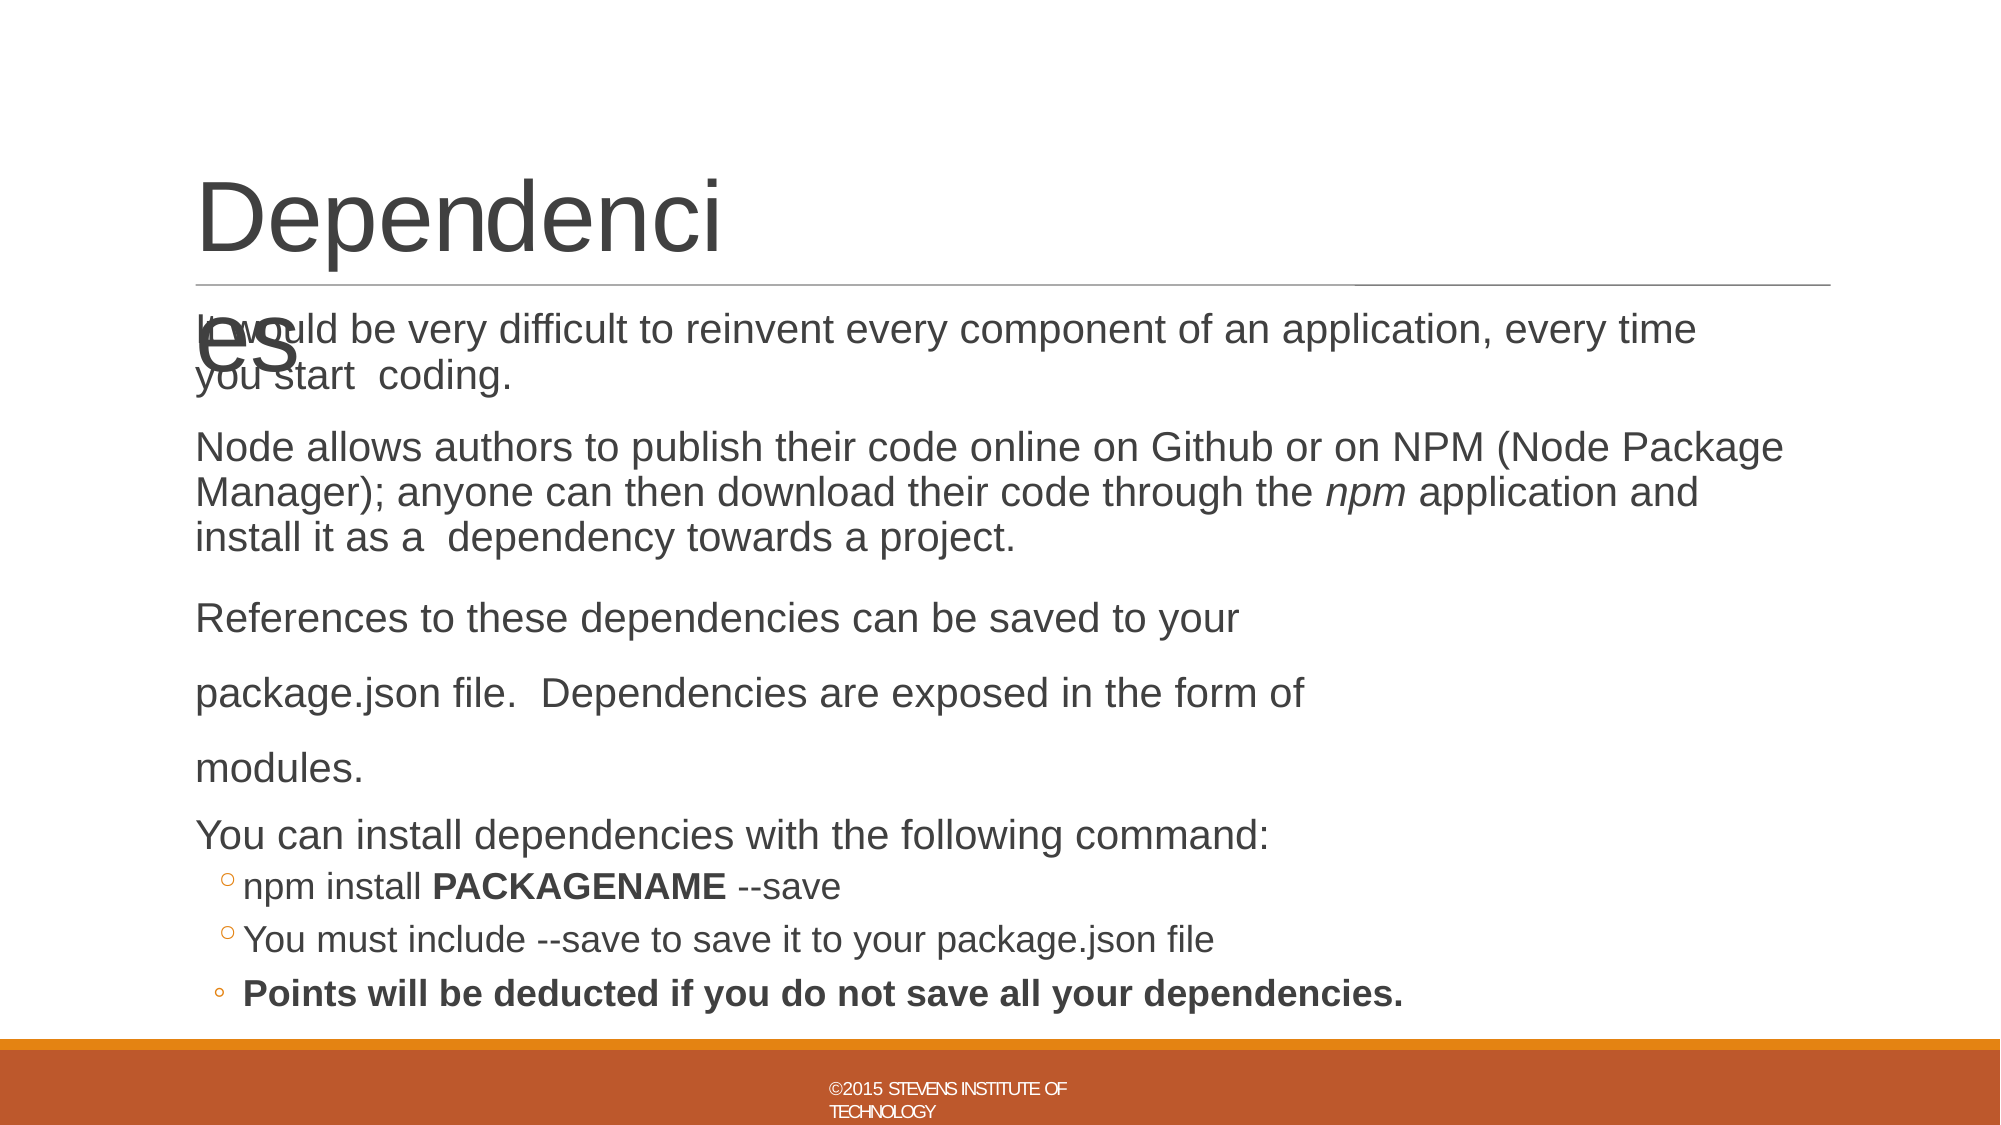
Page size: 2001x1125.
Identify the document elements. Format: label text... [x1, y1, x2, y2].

title Dependencies [192, 149, 756, 299]
text_box It would be very difficult to reinvent every component of an application, every time you start coding. Node allows authors to publish their code online on Github or on NPM (Node Package Manager); anyone can then download their code through the npm application and install it as a dependency towards a project. References to these dependencies can be saved to your package.json file. Dependencies are exposed in the form of modules. You can install dependencies with the following command: npm install PACKAGENAME --save You must include --save to save it to your package.json file Points will be deducted if you do not save all your dependencies. [192, 299, 1807, 1014]
footer ©2015 STEVENS INSTITUTE OF TECHNOLOGY [827, 1075, 1174, 1125]
